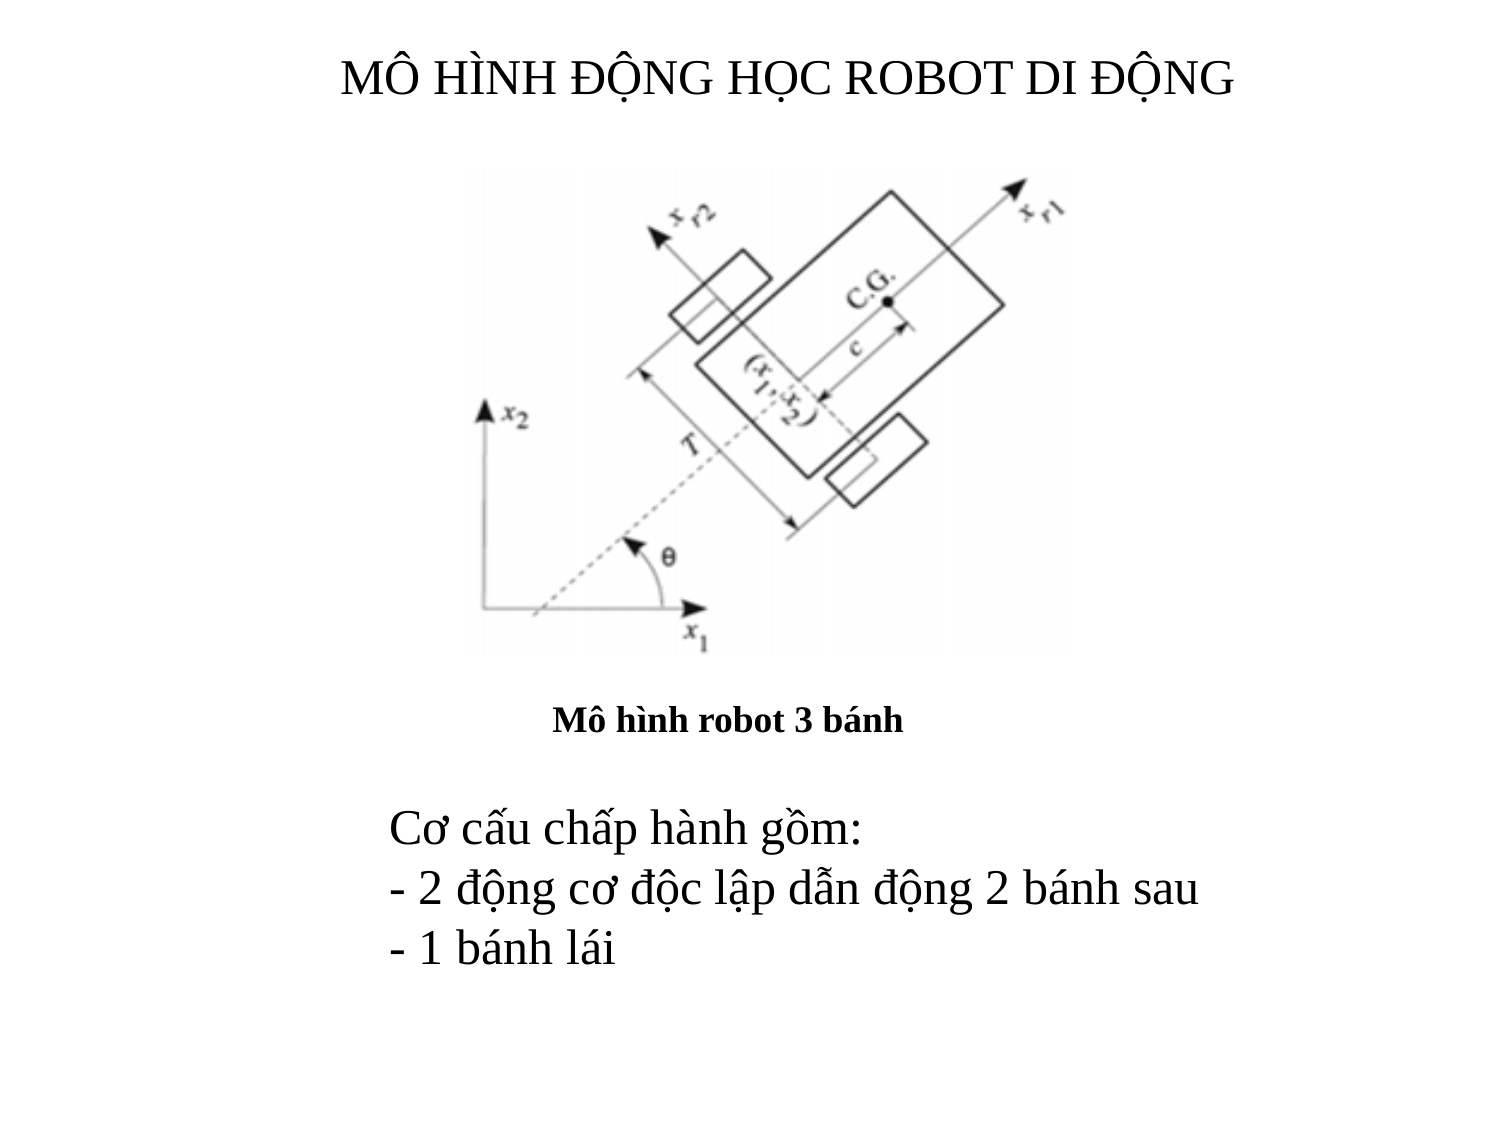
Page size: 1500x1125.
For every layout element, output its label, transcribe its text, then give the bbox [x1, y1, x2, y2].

text_box Cơ cấu chấp hành gồm: - 2 động cơ độc lập dẫn động 2 bánh sau - 1 bánh lái [374, 787, 1413, 1073]
text_box MÔ HÌNH ĐỘNG HỌC ROBOT DI ĐỘNG [187, 37, 1388, 113]
text_box Mô hình robot 3 bánh [537, 687, 1000, 748]
picture [462, 124, 1101, 663]
